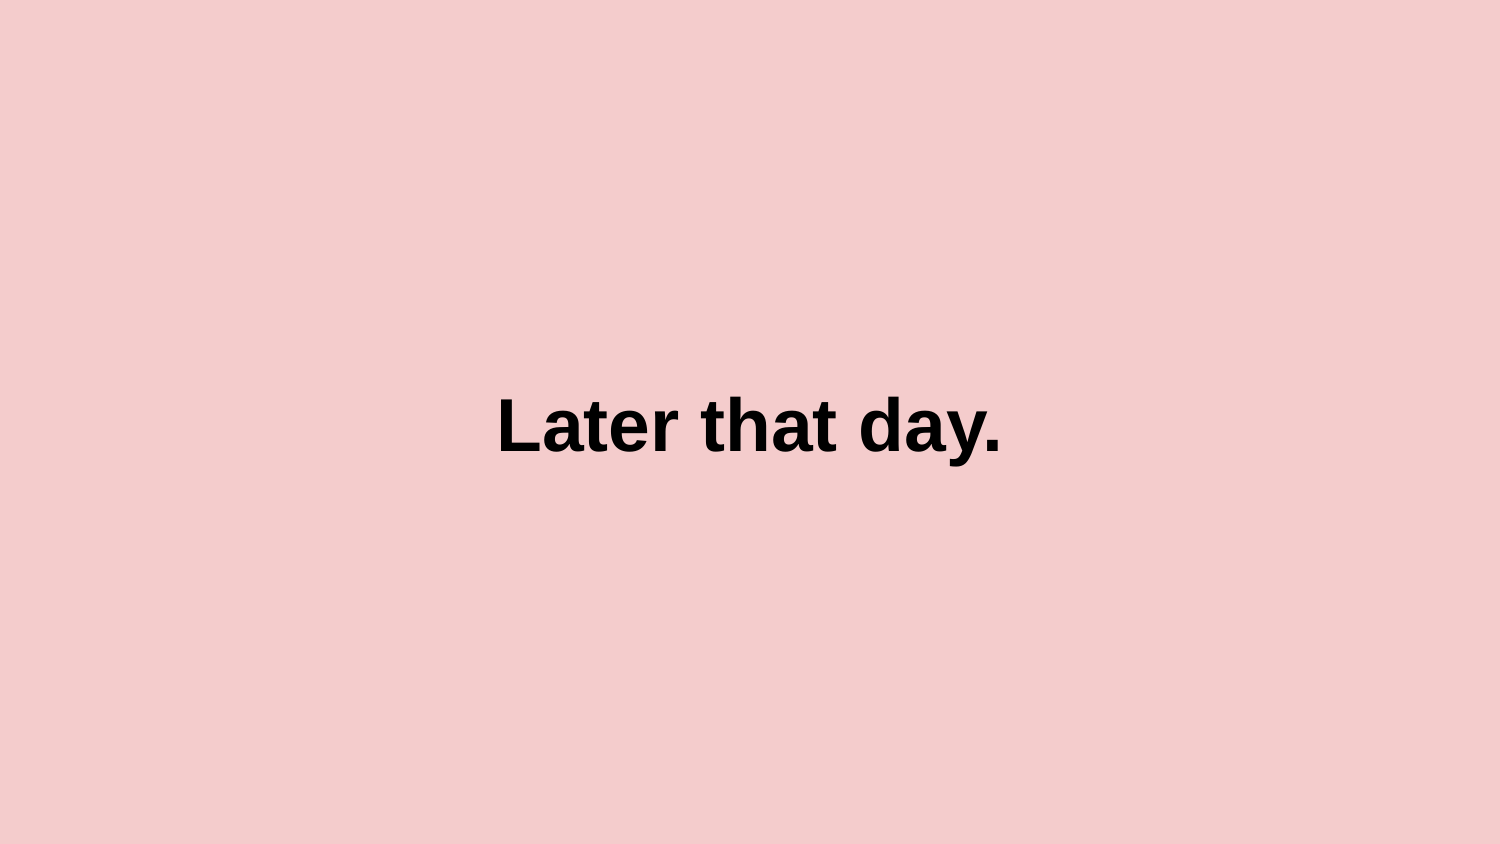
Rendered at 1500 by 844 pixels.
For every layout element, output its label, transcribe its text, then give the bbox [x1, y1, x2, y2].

title Later that day. [51, 352, 1449, 491]
